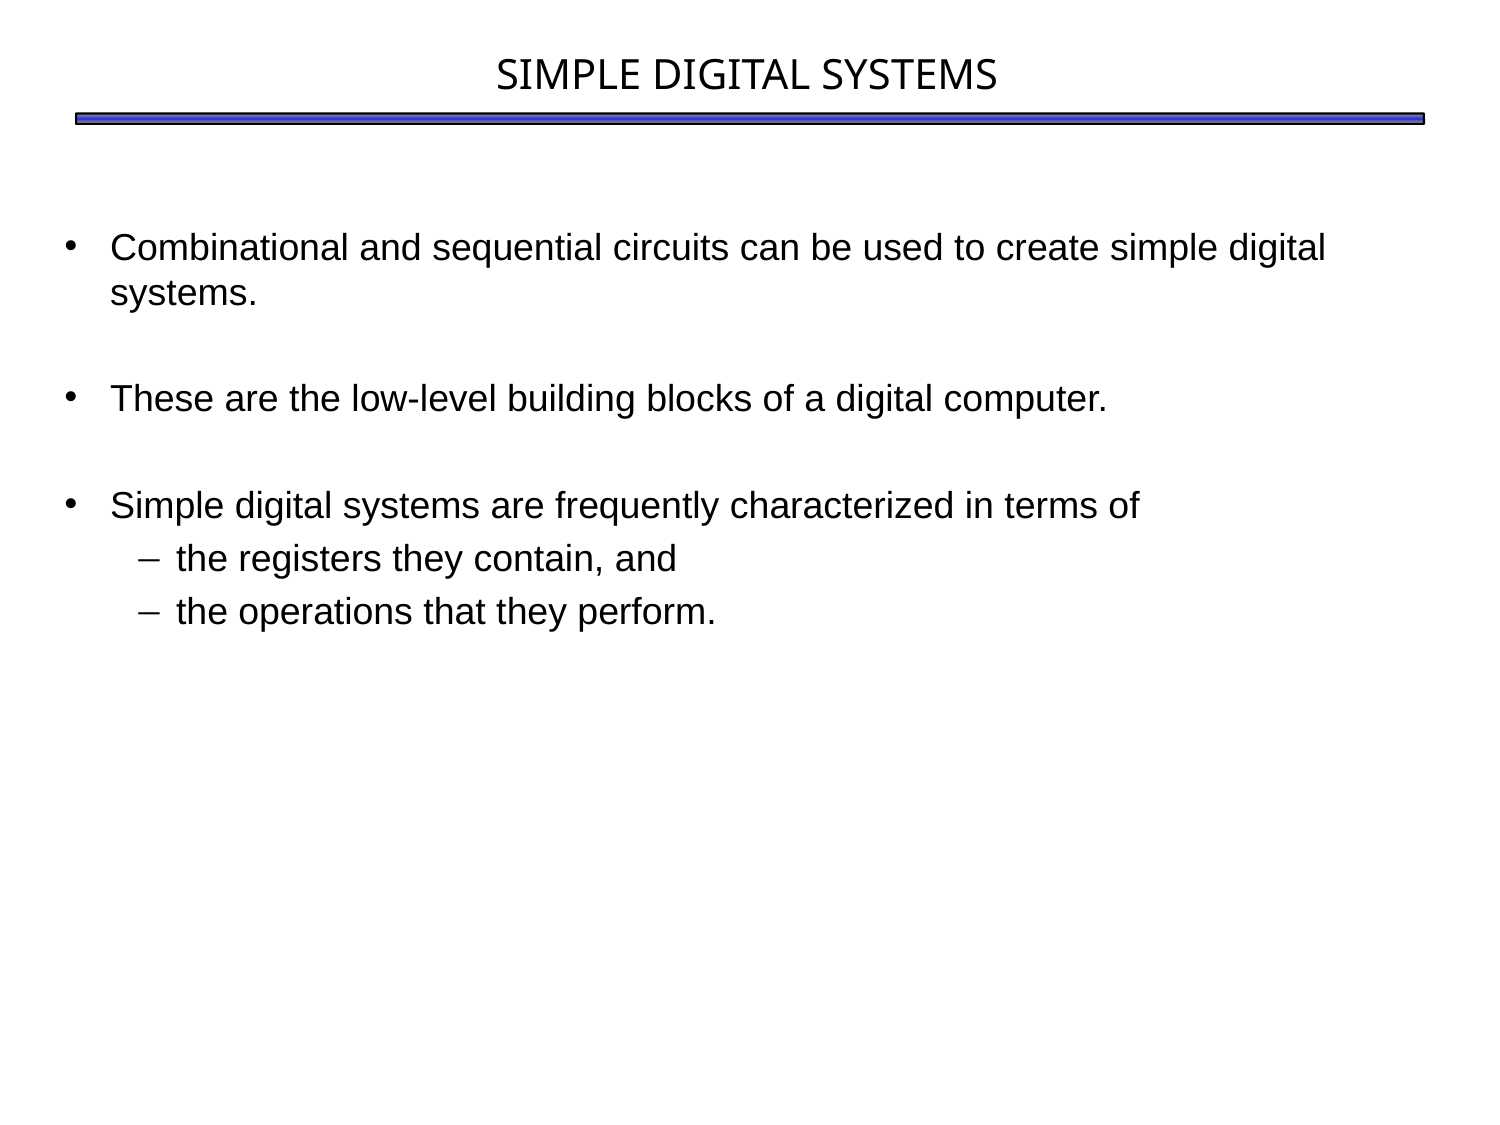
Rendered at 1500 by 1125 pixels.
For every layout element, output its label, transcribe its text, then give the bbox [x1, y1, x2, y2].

list Combinational and sequential circuits can be used to create simple digital systems. These are the low-level building blocks of a digital computer. Simple digital systems are frequently characterized in terms of the registers they contain, and the operations that they perform. [48, 215, 1454, 959]
title SIMPLE DIGITAL SYSTEMS [73, 36, 1421, 110]
